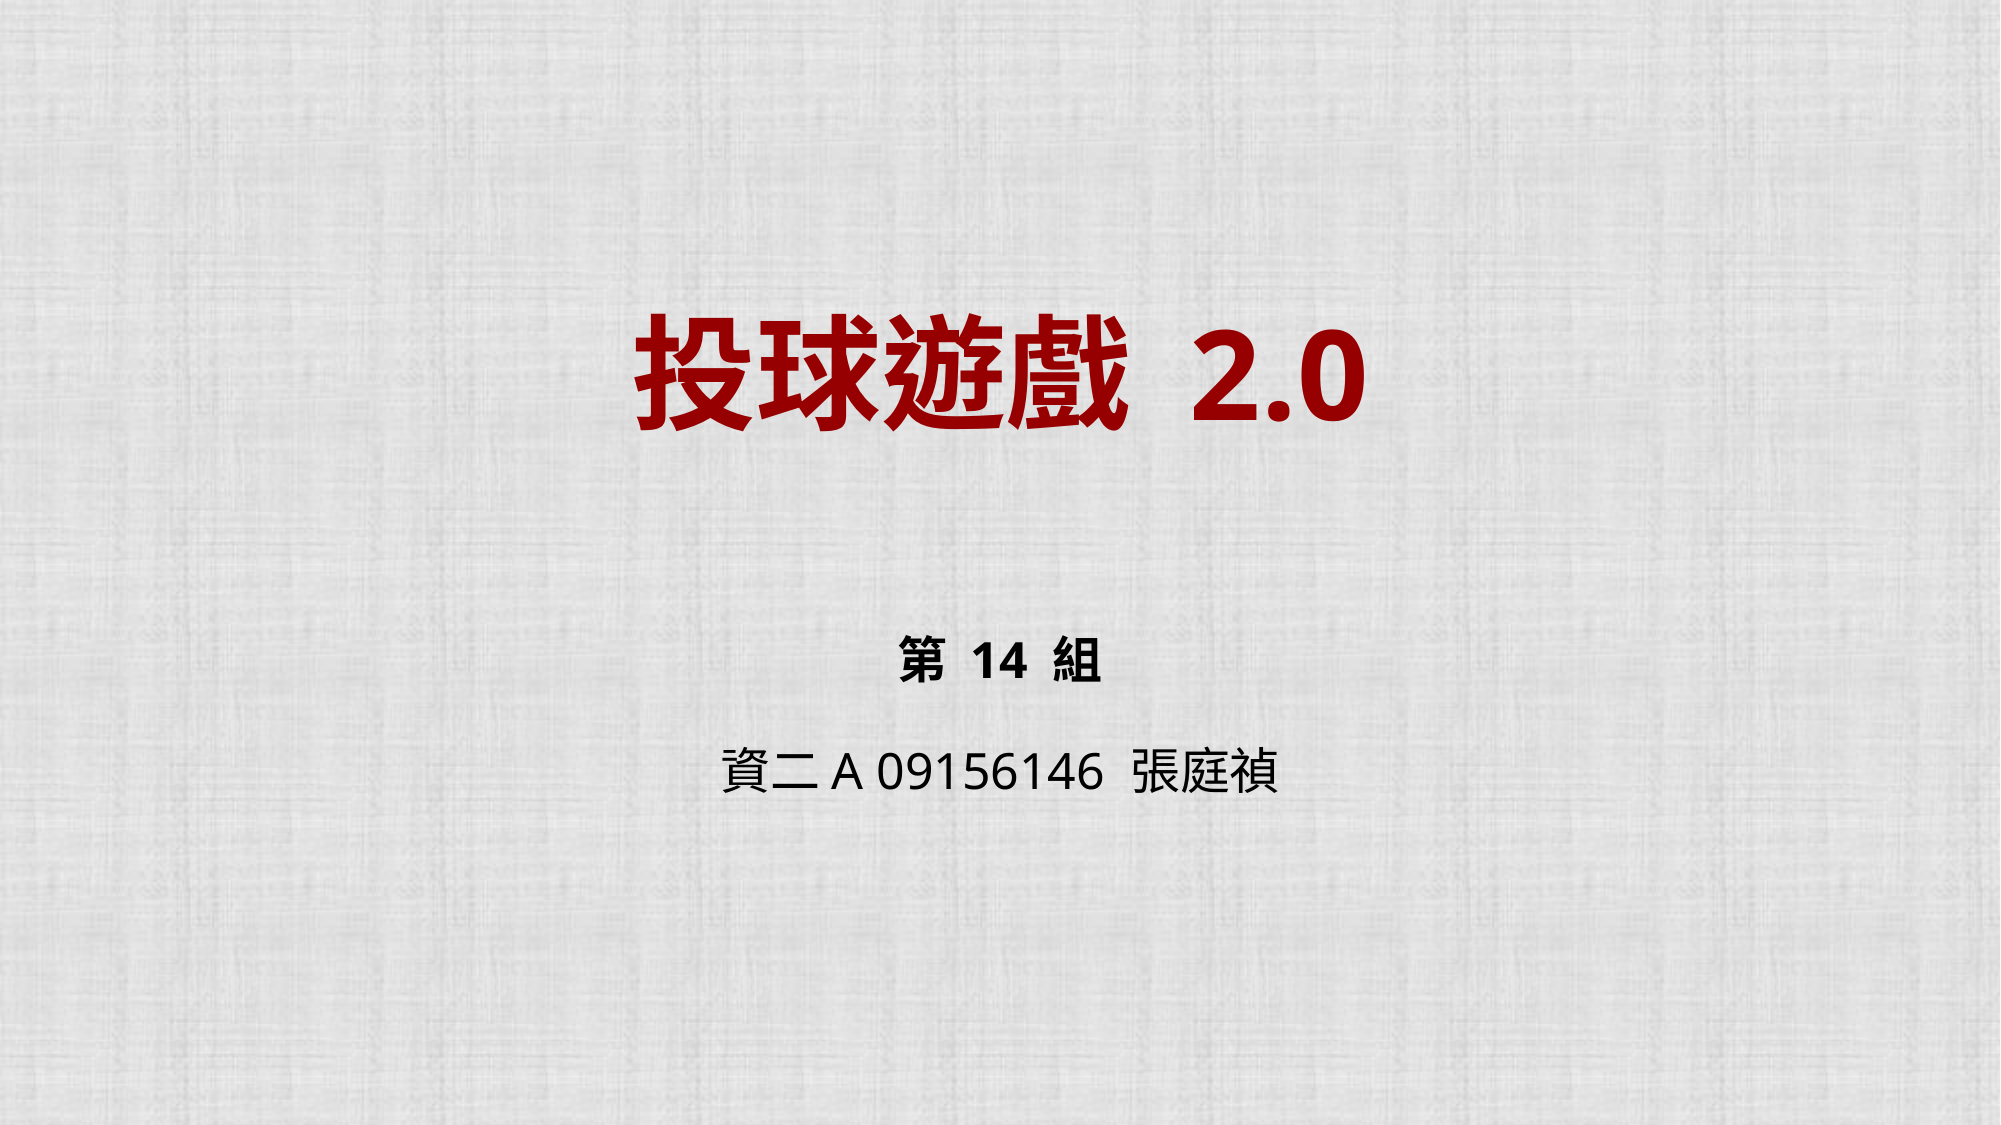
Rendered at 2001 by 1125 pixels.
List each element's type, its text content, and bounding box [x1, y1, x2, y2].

subtitle 第 14 組 資二A 09156146 張庭禎 [249, 590, 1750, 918]
title 投球遊戲 2.0 [249, 184, 1750, 576]
